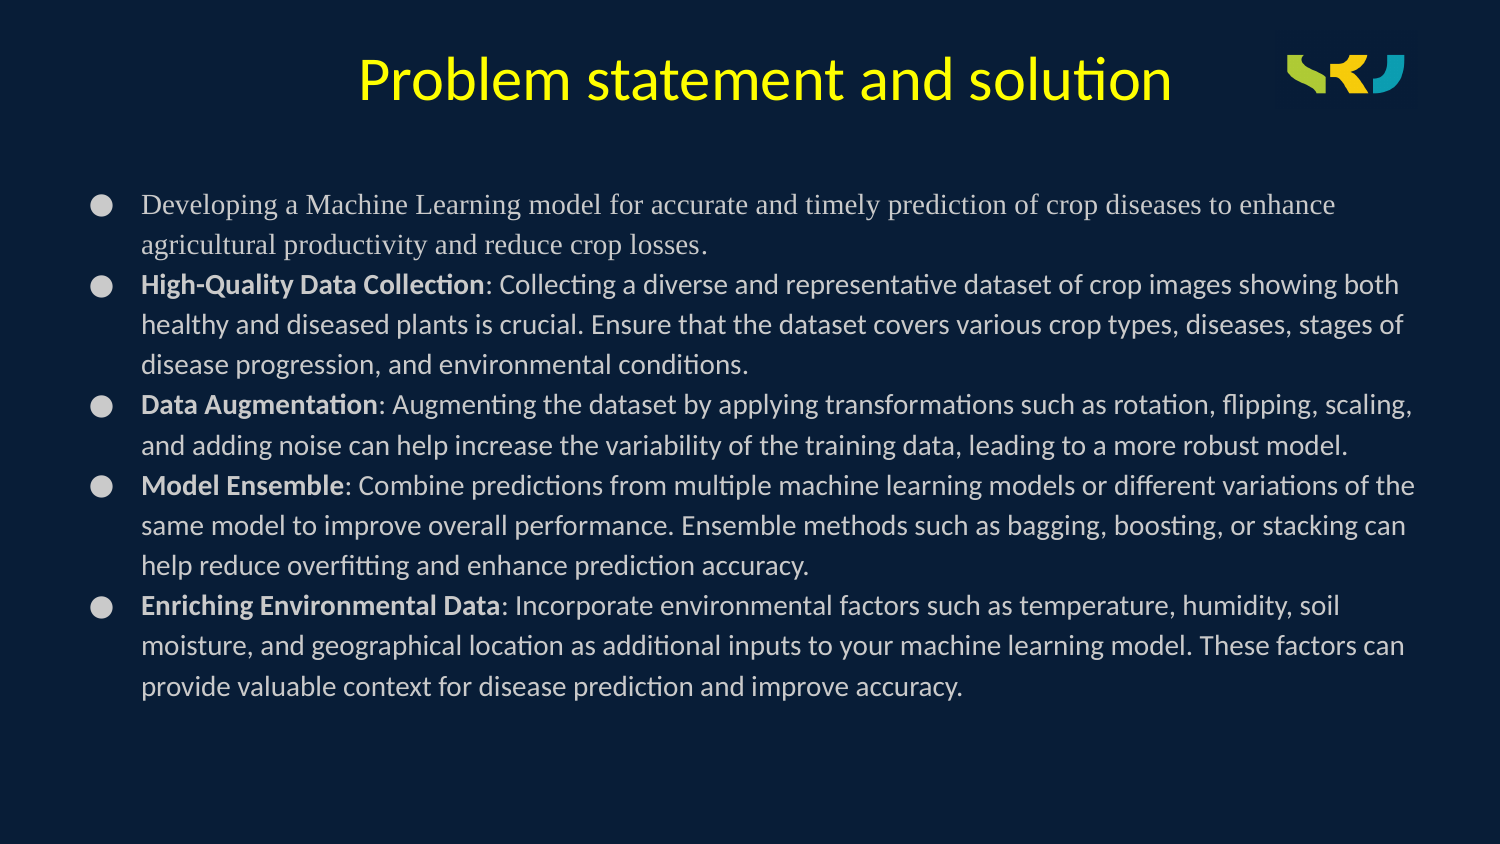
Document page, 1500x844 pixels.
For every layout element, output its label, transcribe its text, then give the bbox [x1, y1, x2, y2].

list Developing a Machine Learning model for accurate and timely prediction of crop diseases to enhance agricultural productivity and reduce crop losses. High-Quality Data Collection: Collecting a diverse and representative dataset of crop images showing both healthy and diseased plants is crucial. Ensure that the dataset covers various crop types, diseases, stages of disease progression, and environmental conditions. Data Augmentation: Augmenting the dataset by applying transformations such as rotation, flipping, scaling, and adding noise can help increase the variability of the training data, leading to a more robust model. Model Ensemble: Combine predictions from multiple machine learning models or different variations of the same model to improve overall performance. Ensemble methods such as bagging, boosting, or stacking can help reduce overfitting and enhance prediction accuracy. Enriching Environmental Data: Incorporate environmental factors such as temperature, humidity, soil moisture, and geographical location as additional inputs to your machine learning model. These factors can provide valuable context for disease prediction and improve accuracy. [51, 164, 1449, 746]
title Problem statement and solution [51, 23, 1449, 117]
